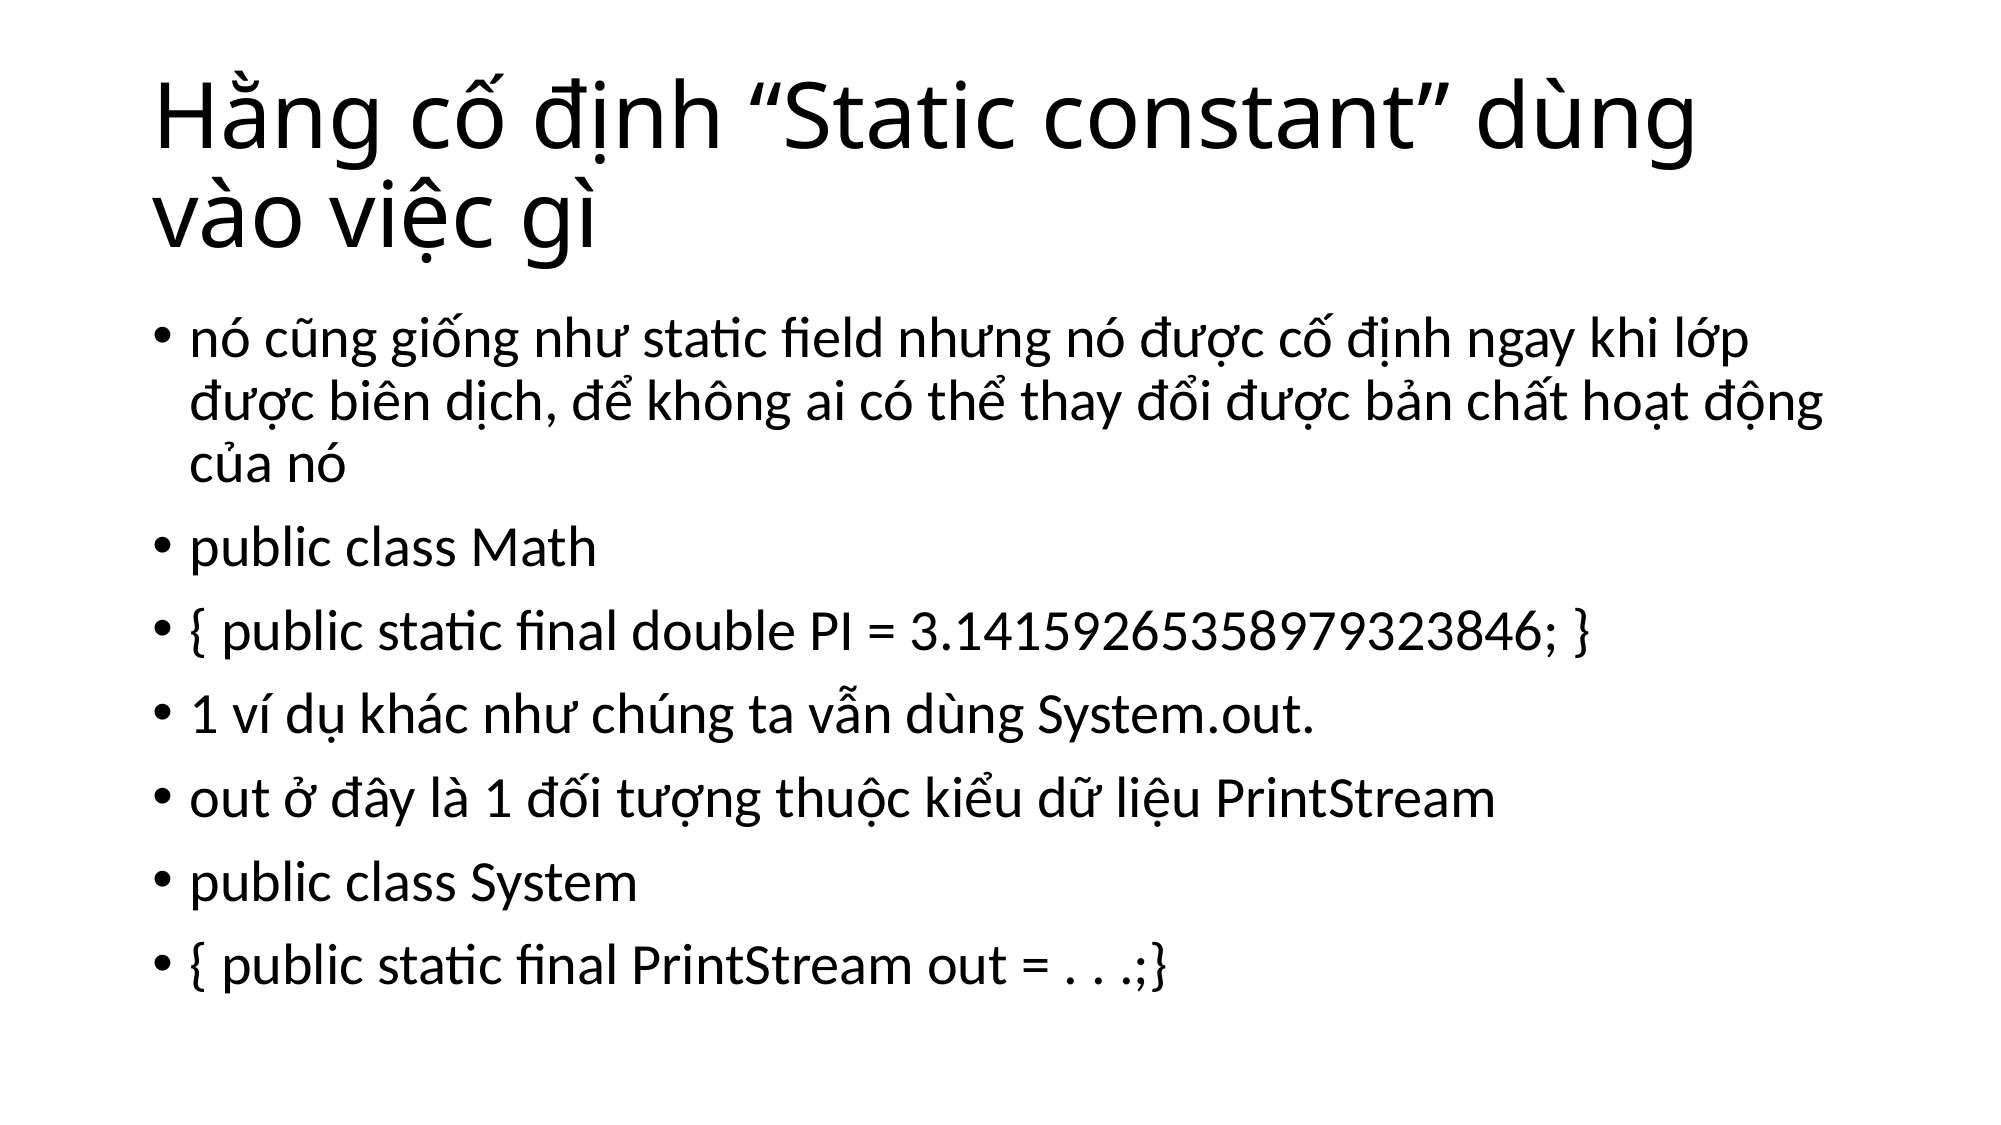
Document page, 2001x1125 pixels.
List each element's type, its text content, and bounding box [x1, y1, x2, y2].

title Hằng cố định “Static constant” dùng vào việc gì [137, 59, 1863, 278]
list nó cũng giống như static field nhưng nó được cố định ngay khi lớp được biên dịch, để không ai có thể thay đổi được bản chất hoạt động của nó public class Math { public static final double PI = 3.14159265358979323846; } 1 ví dụ khác như chúng ta vẫn dùng System.out. out ở đây là 1 đối tượng thuộc kiểu dữ liệu PrintStream public class System { public static final PrintStream out = . . .;} [137, 299, 1863, 1014]
